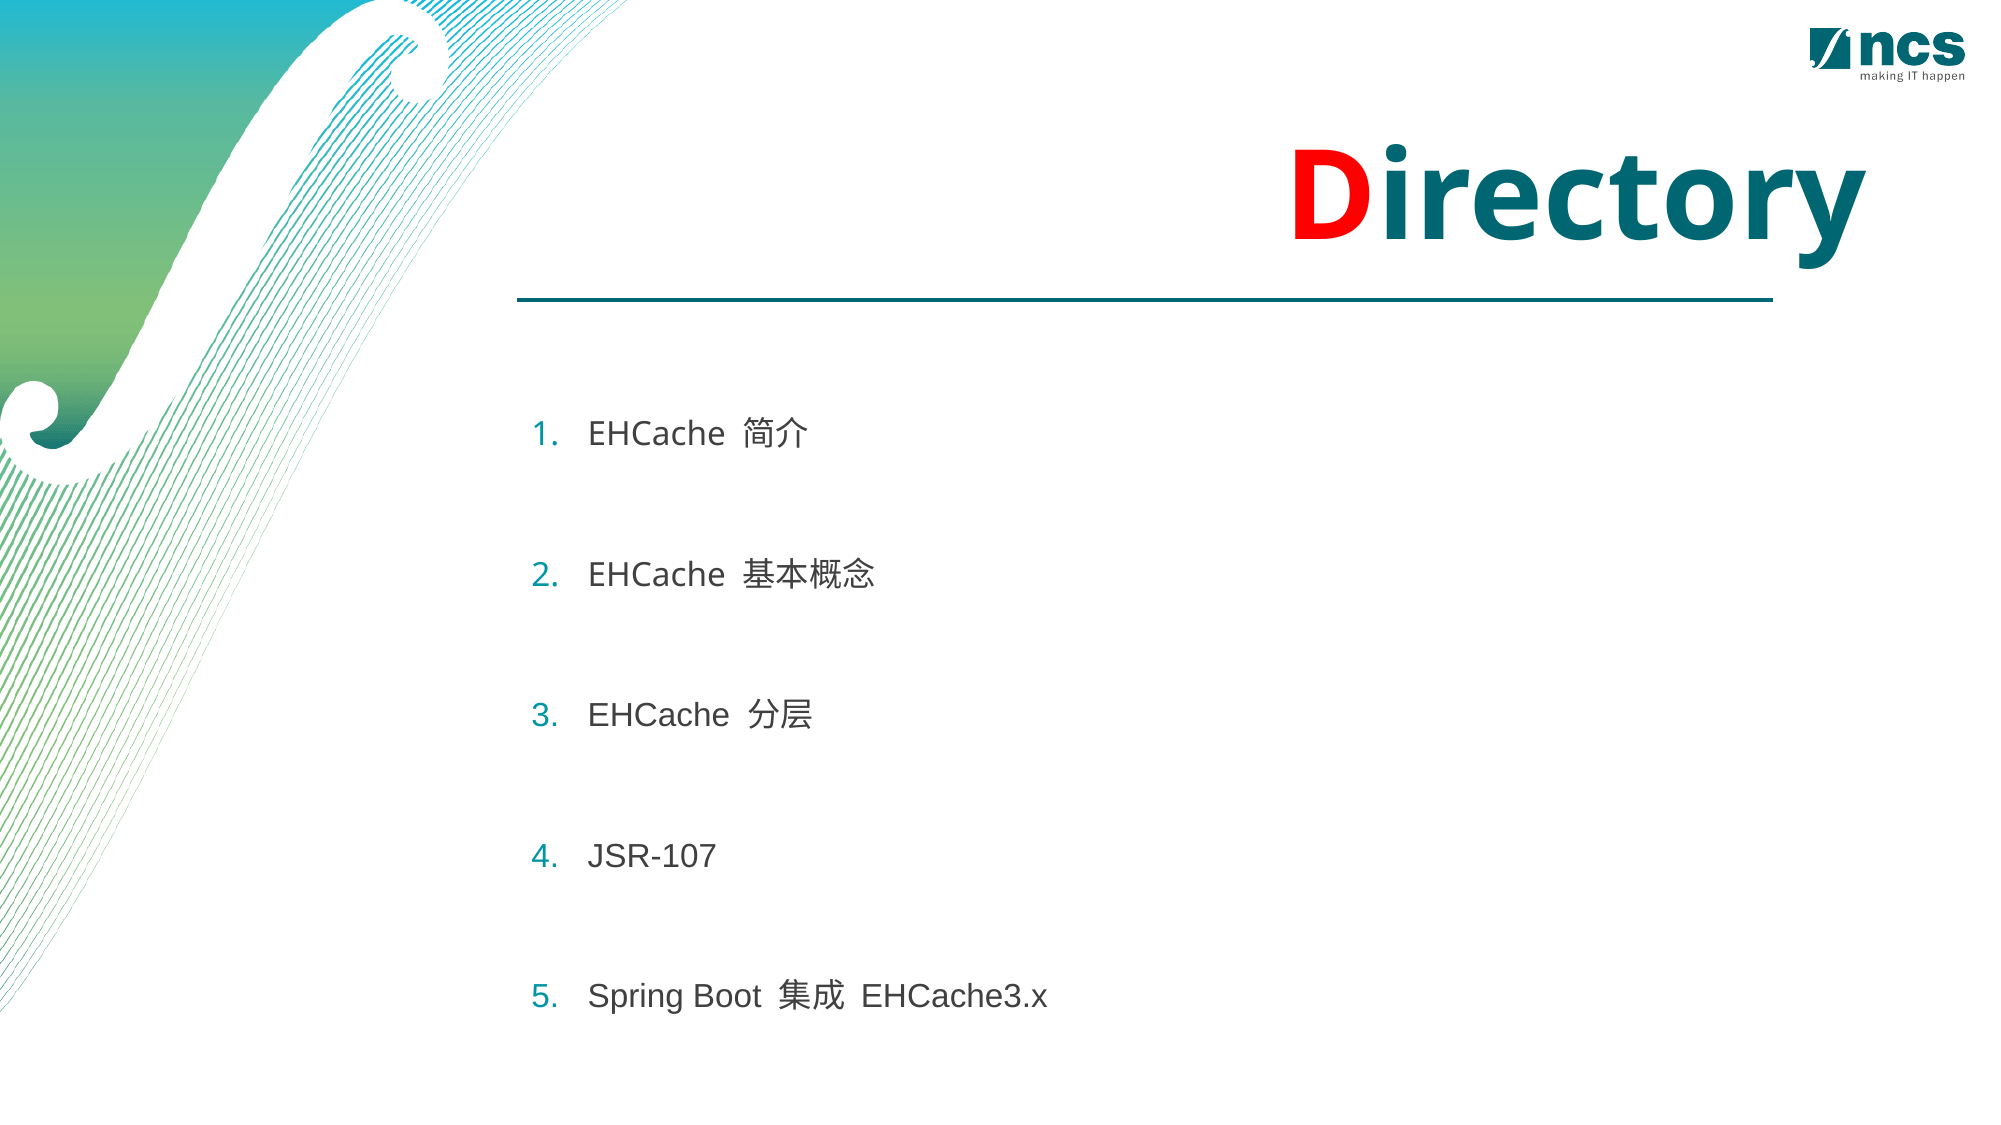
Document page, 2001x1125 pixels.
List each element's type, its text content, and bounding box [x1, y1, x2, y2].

picture [1810, 28, 1965, 82]
picture [0, 0, 663, 1048]
list Directory [1269, 123, 2000, 277]
list EHCache 简介 EHCache 基本概念 EHCache 分层 JSR-107 Spring Boot 集成 EHCache3.x [516, 324, 1599, 1101]
